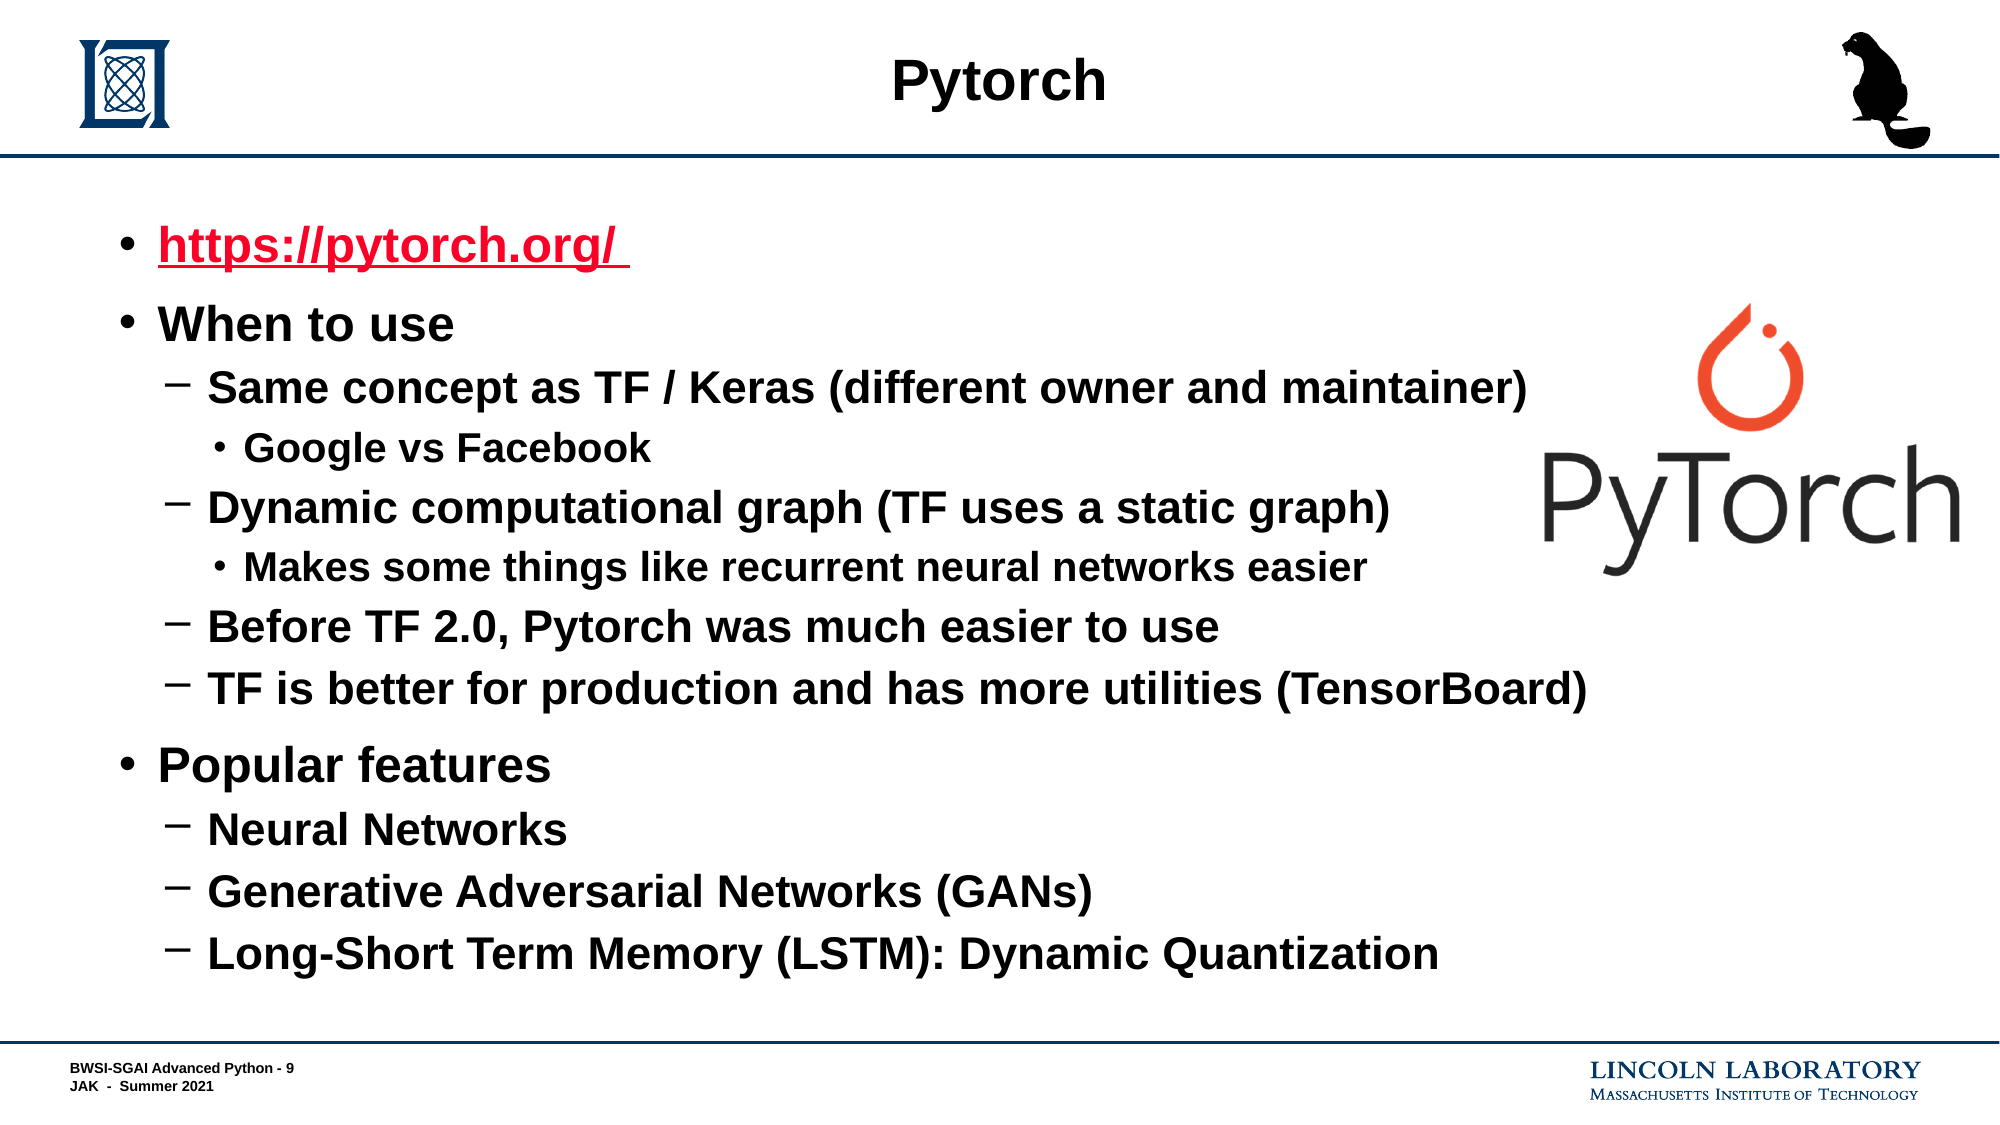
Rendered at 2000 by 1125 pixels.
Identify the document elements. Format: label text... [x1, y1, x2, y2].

list https://pytorch.org/ When to use Same concept as TF / Keras (different owner and maintainer) Google vs Facebook Dynamic computational graph (TF uses a static graph) Makes some things like recurrent neural networks easier Before TF 2.0, Pytorch was much easier to use TF is better for production and has more utilities (TensorBoard) Popular features Neural Networks Generative Adversarial Networks (GANs) Long-Short Term Memory (LSTM): Dynamic Quantization [103, 211, 1896, 1004]
title Pytorch [205, 16, 1794, 151]
picture [1830, 20, 1942, 156]
picture [79, 40, 170, 128]
picture [1588, 1061, 1921, 1100]
picture [1536, 299, 1965, 578]
